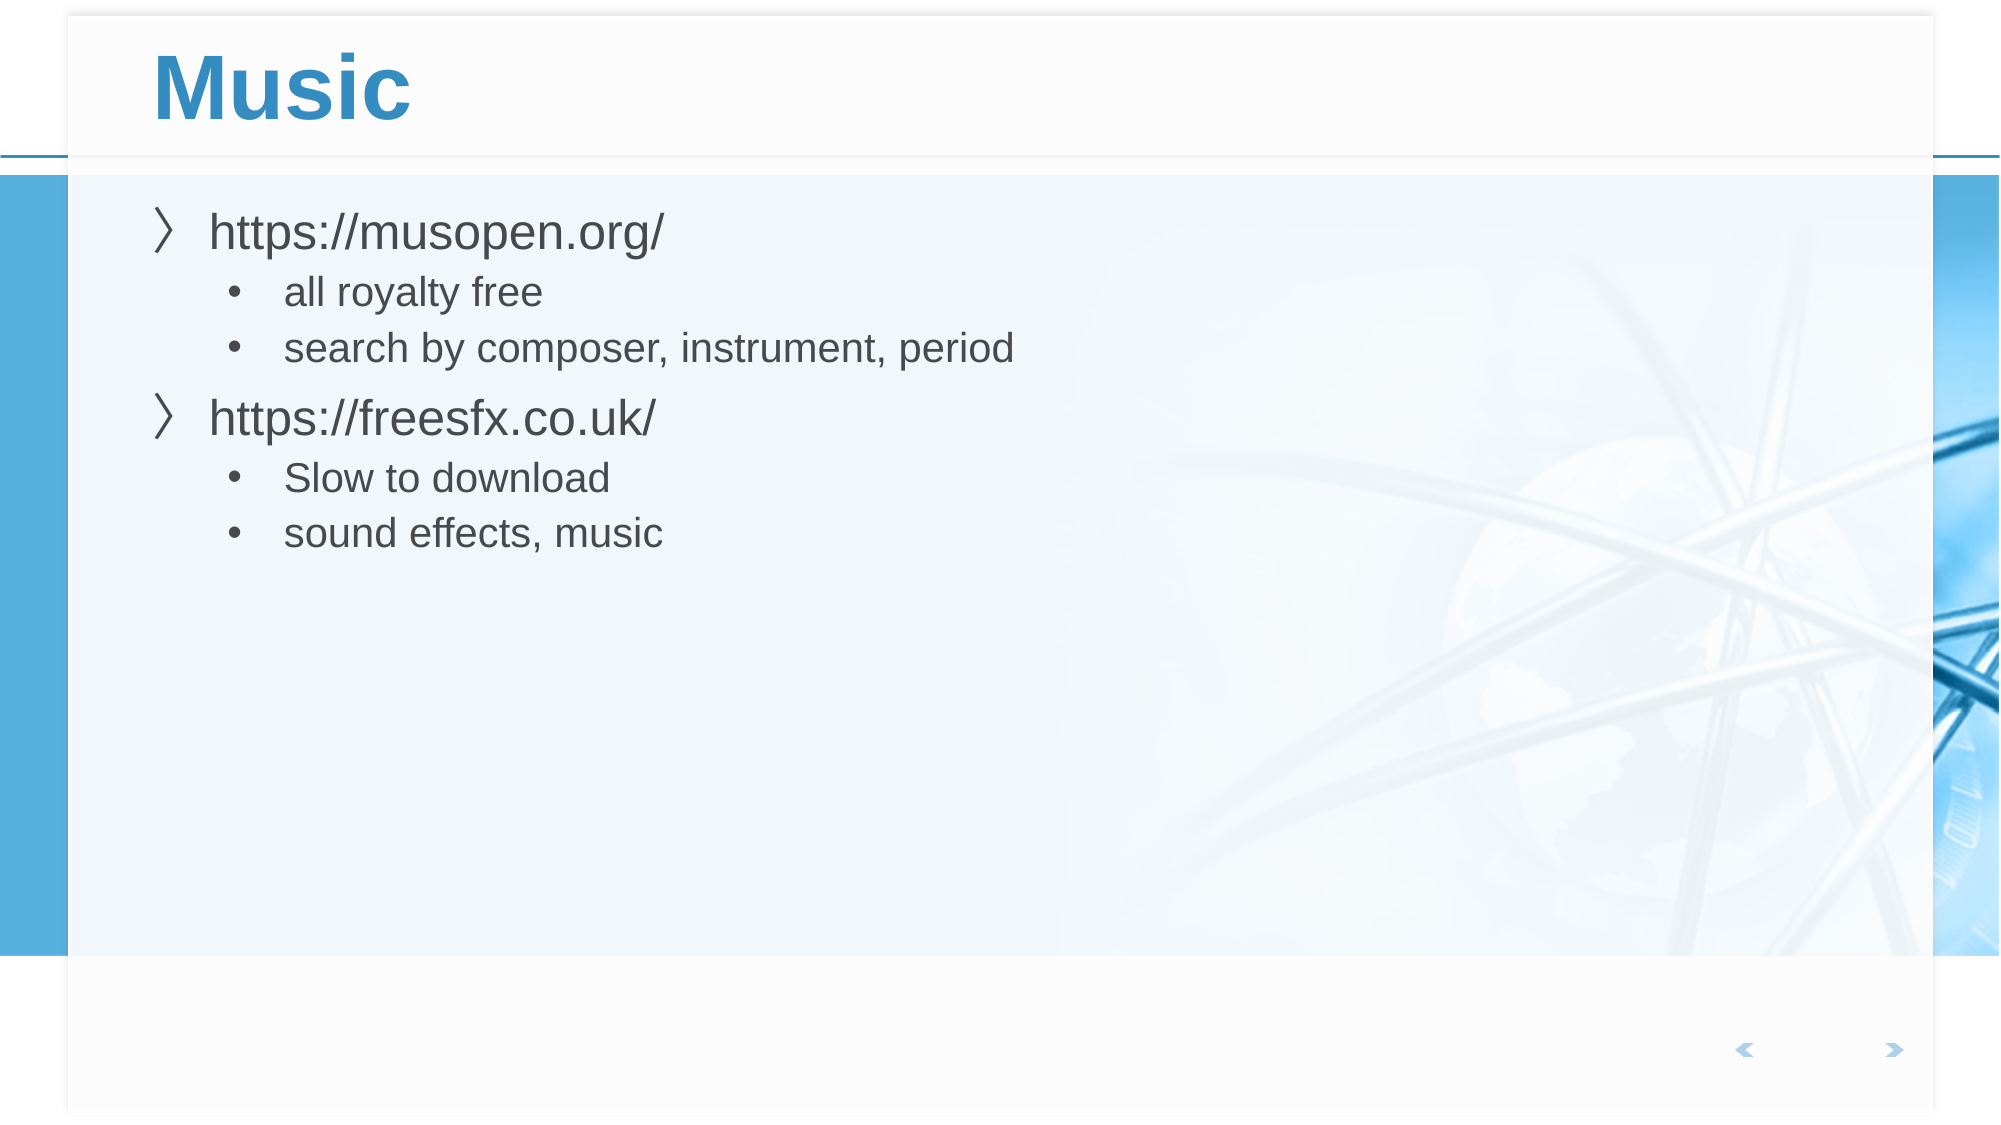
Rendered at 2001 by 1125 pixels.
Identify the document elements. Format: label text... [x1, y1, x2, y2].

picture [0, 0, 2001, 1125]
title Music [137, 29, 1863, 150]
list https://musopen.org/ all royalty free search by composer, instrument, period https://freesfx.co.uk/ Slow to download sound effects, music [137, 198, 1863, 946]
